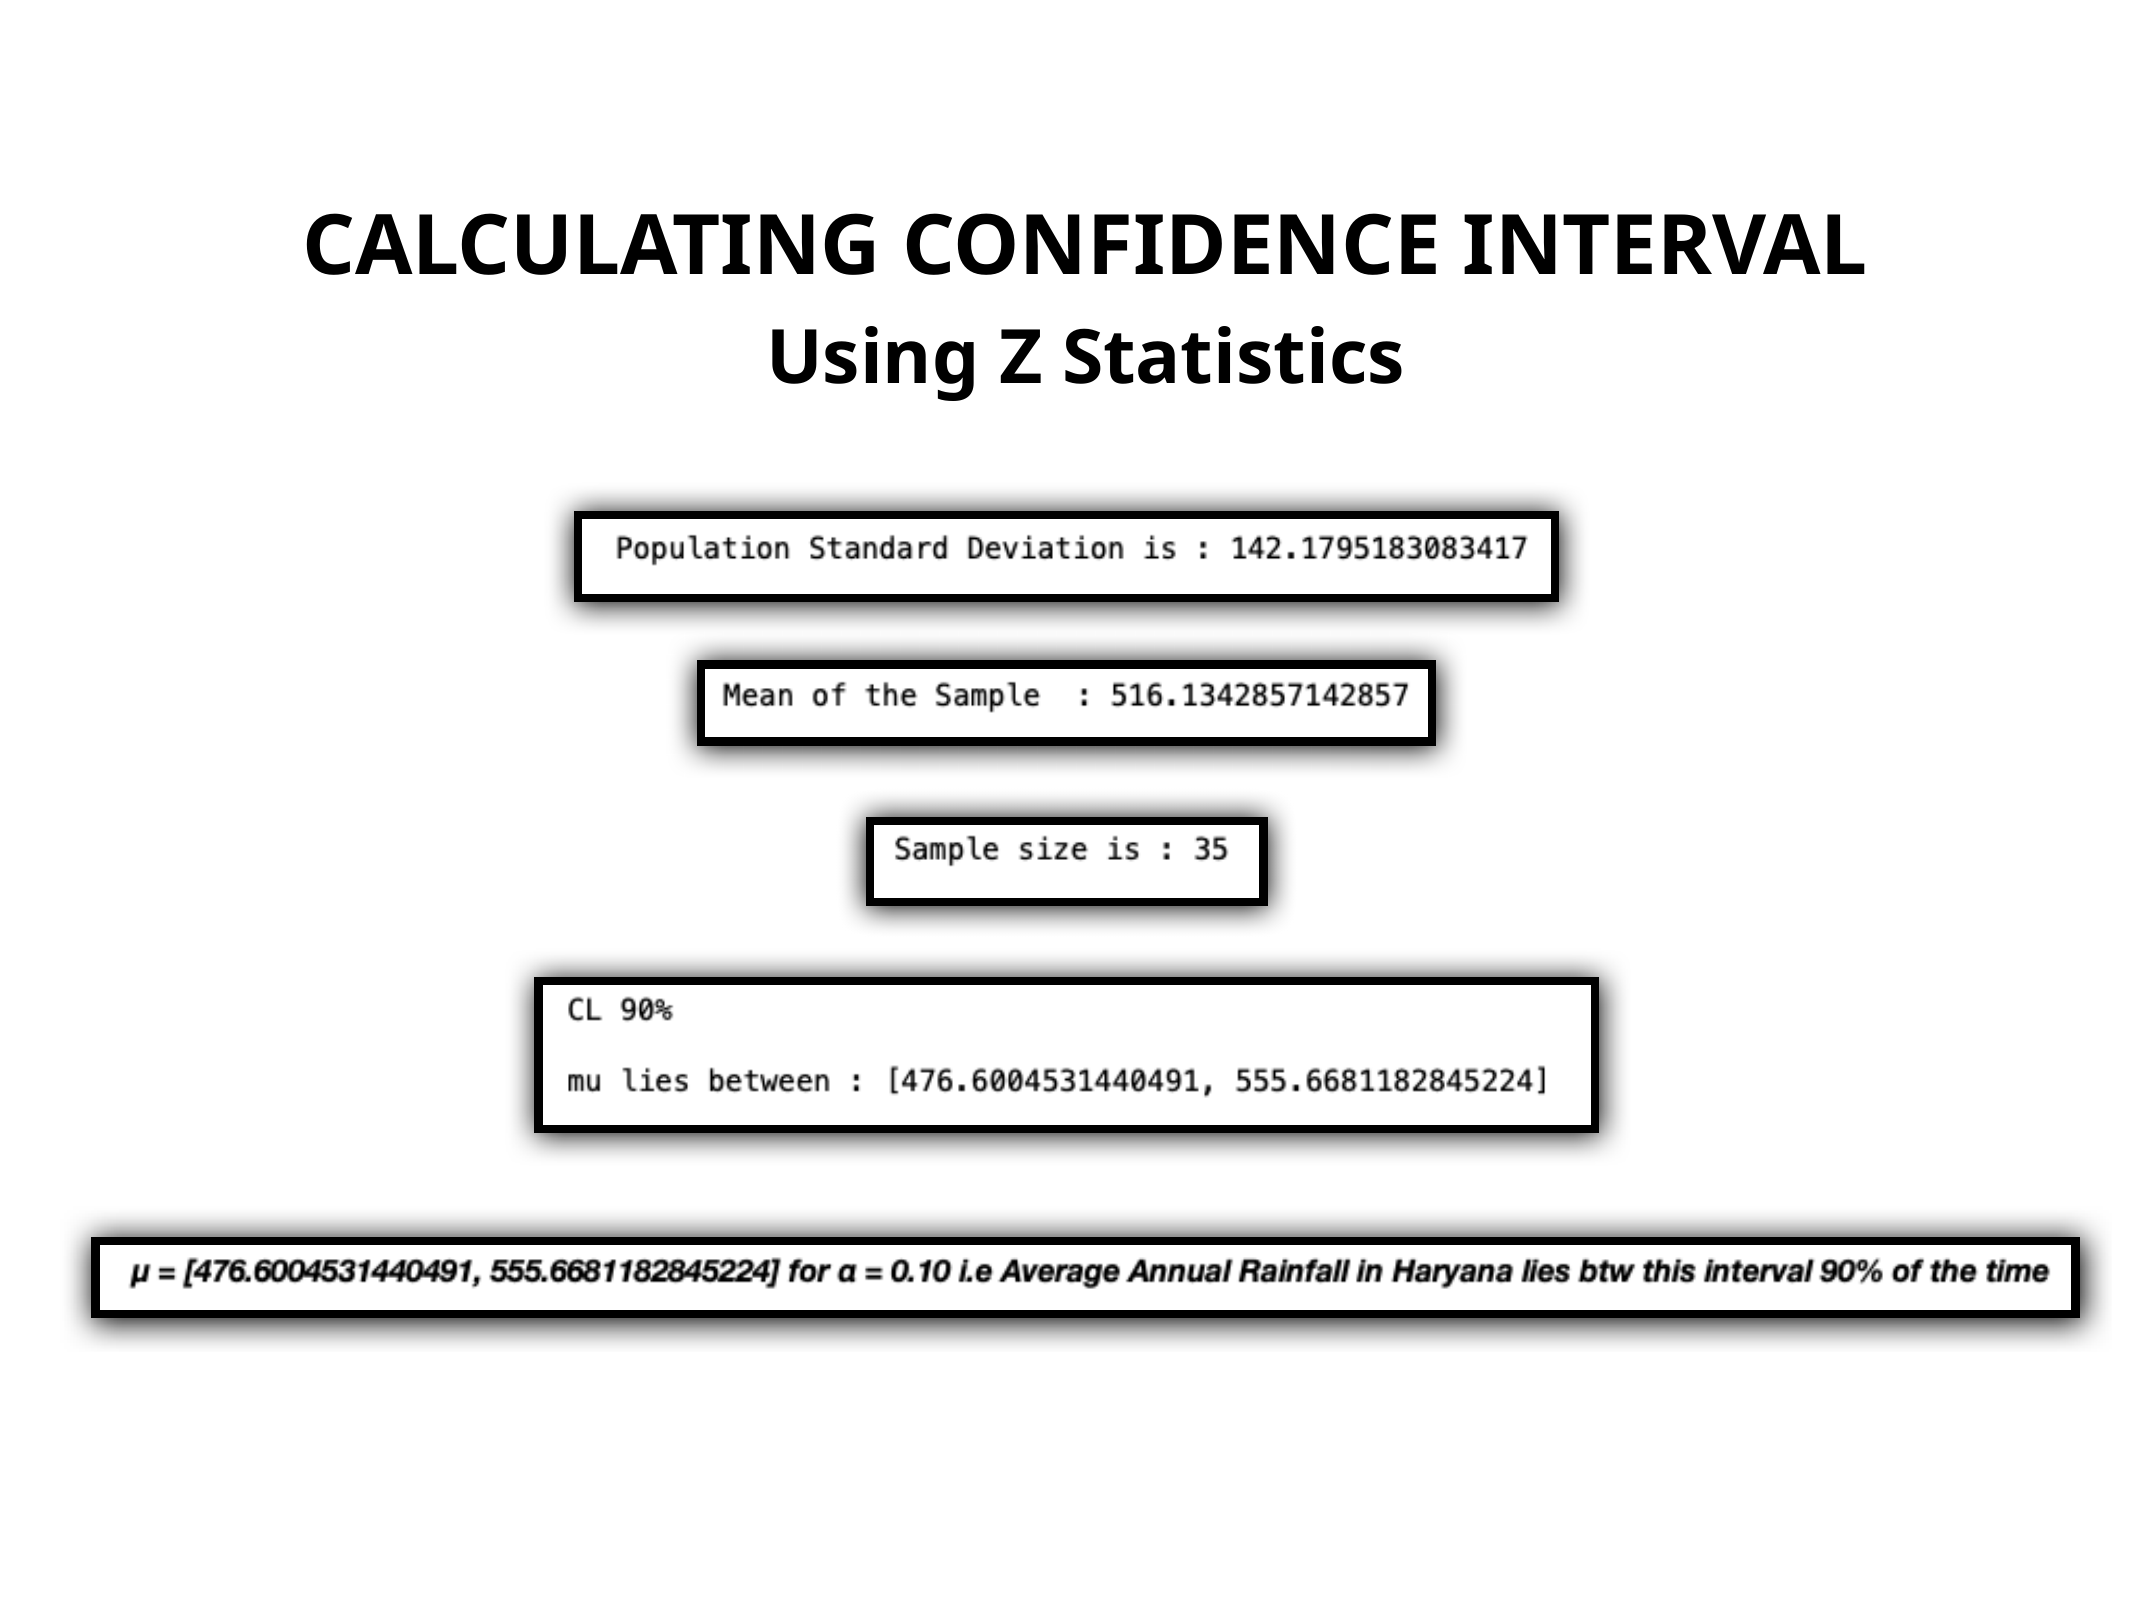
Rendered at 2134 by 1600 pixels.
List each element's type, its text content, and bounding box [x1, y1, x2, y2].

picture [704, 668, 1429, 738]
picture [542, 984, 1591, 1126]
picture [581, 518, 1552, 595]
list CALCULATING CONFIDENCE INTERVAL Using Z Statistics [174, 0, 1997, 802]
picture [873, 824, 1260, 899]
picture [99, 1244, 2072, 1311]
